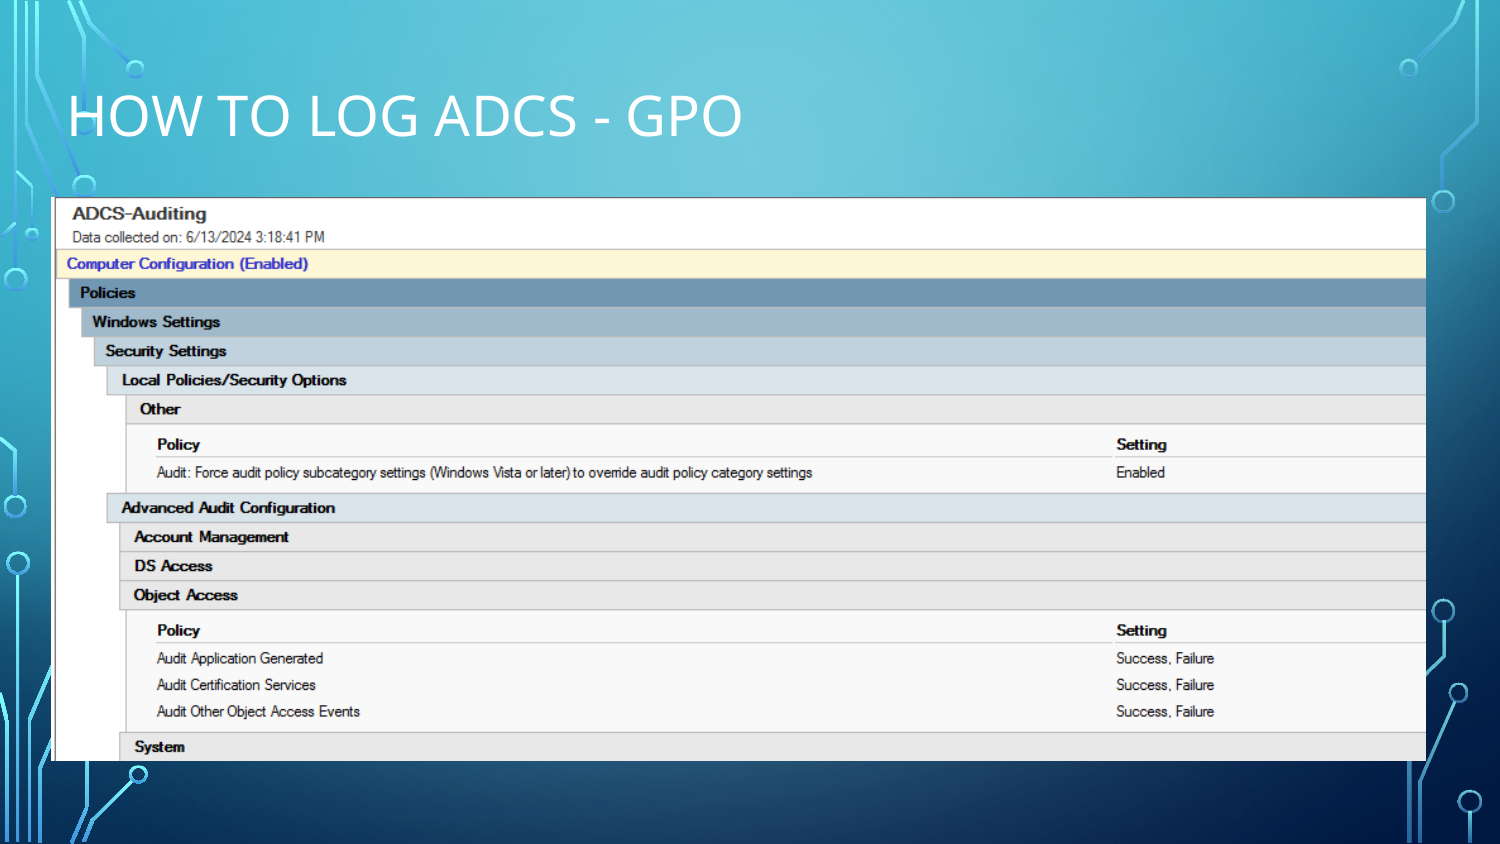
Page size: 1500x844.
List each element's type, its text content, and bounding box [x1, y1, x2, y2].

picture [50, 196, 1426, 761]
title How to Log ADCS - GPO [51, 72, 1449, 167]
